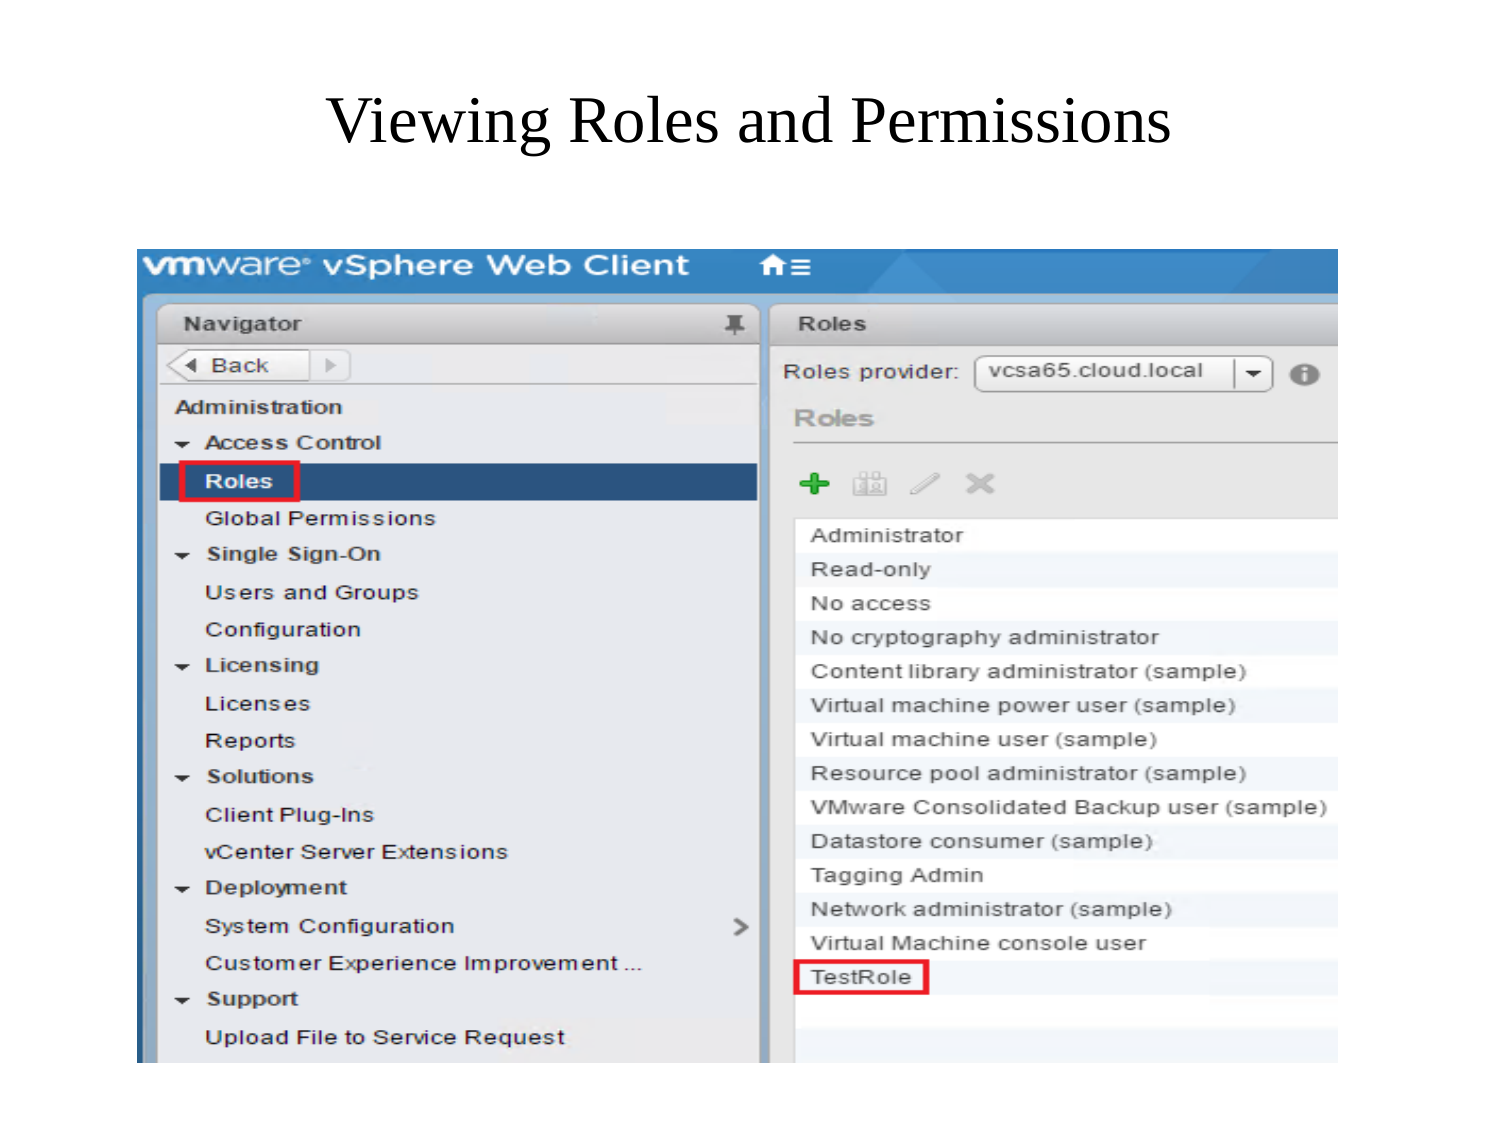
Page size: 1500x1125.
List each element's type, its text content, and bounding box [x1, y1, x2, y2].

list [137, 249, 1338, 1063]
title Viewing Roles and Permissions [75, 45, 1425, 188]
